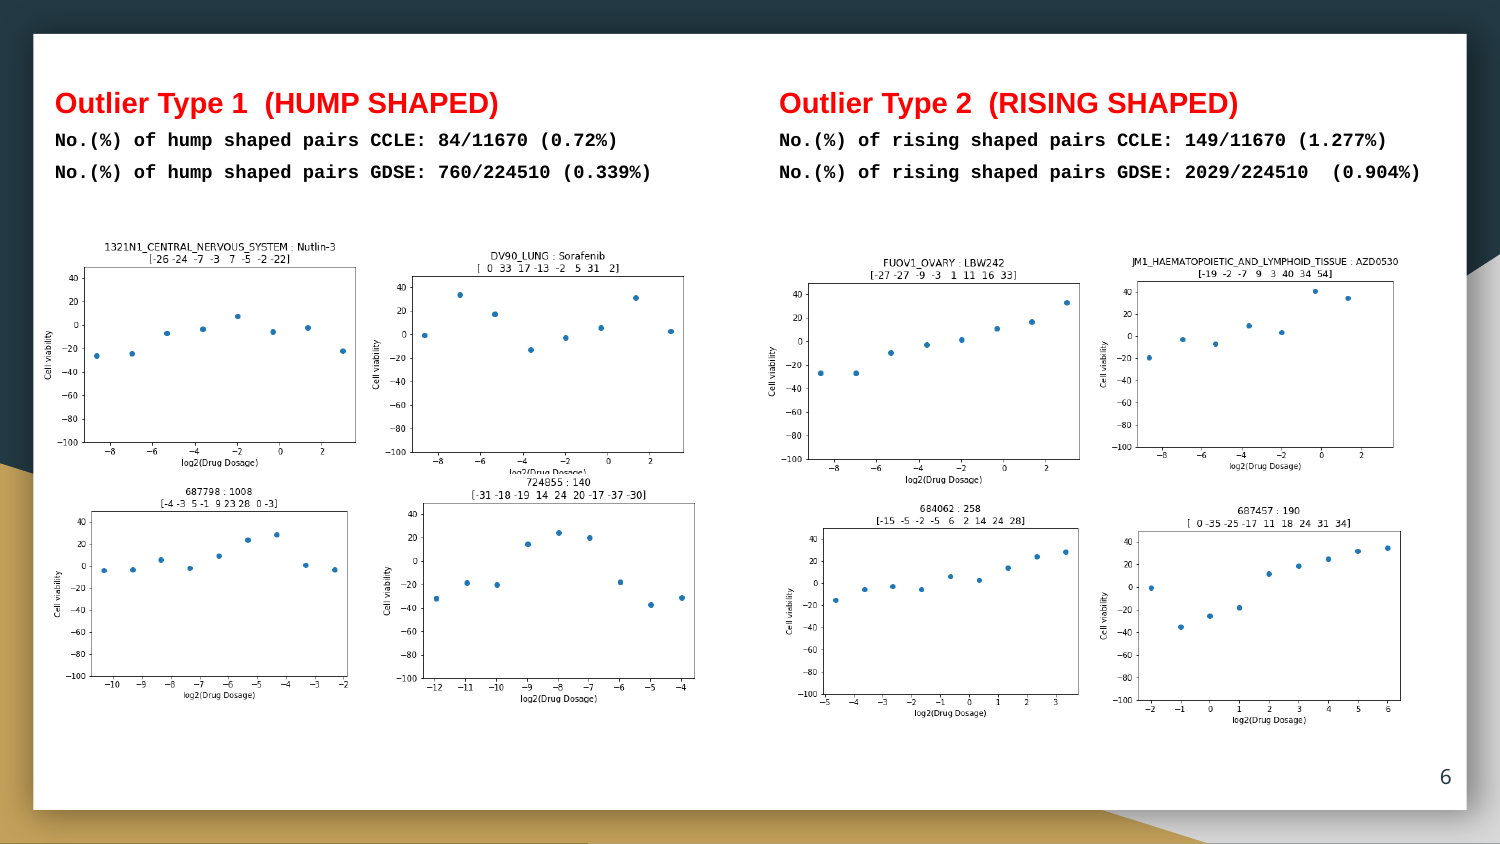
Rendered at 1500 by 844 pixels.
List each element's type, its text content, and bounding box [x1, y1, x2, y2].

picture [763, 254, 1425, 488]
title Outlier Type 2 (RISING SHAPED) No.(%) of rising shaped pairs CCLE: 149/11670 (1.277%) No.(%) of rising shaped pairs GDSE: 2029/224510 (0.904%) [764, 54, 1471, 225]
picture [781, 501, 1433, 728]
title Outlier Type 1 (HUMP SHAPED) No.(%) of hump shaped pairs CCLE: 84/11670 (0.72%) No.(%) of hump shaped pairs GDSE: 760/224510 (0.339%) [40, 54, 764, 225]
slide_number 6 [1376, 745, 1467, 810]
picture [39, 237, 730, 708]
